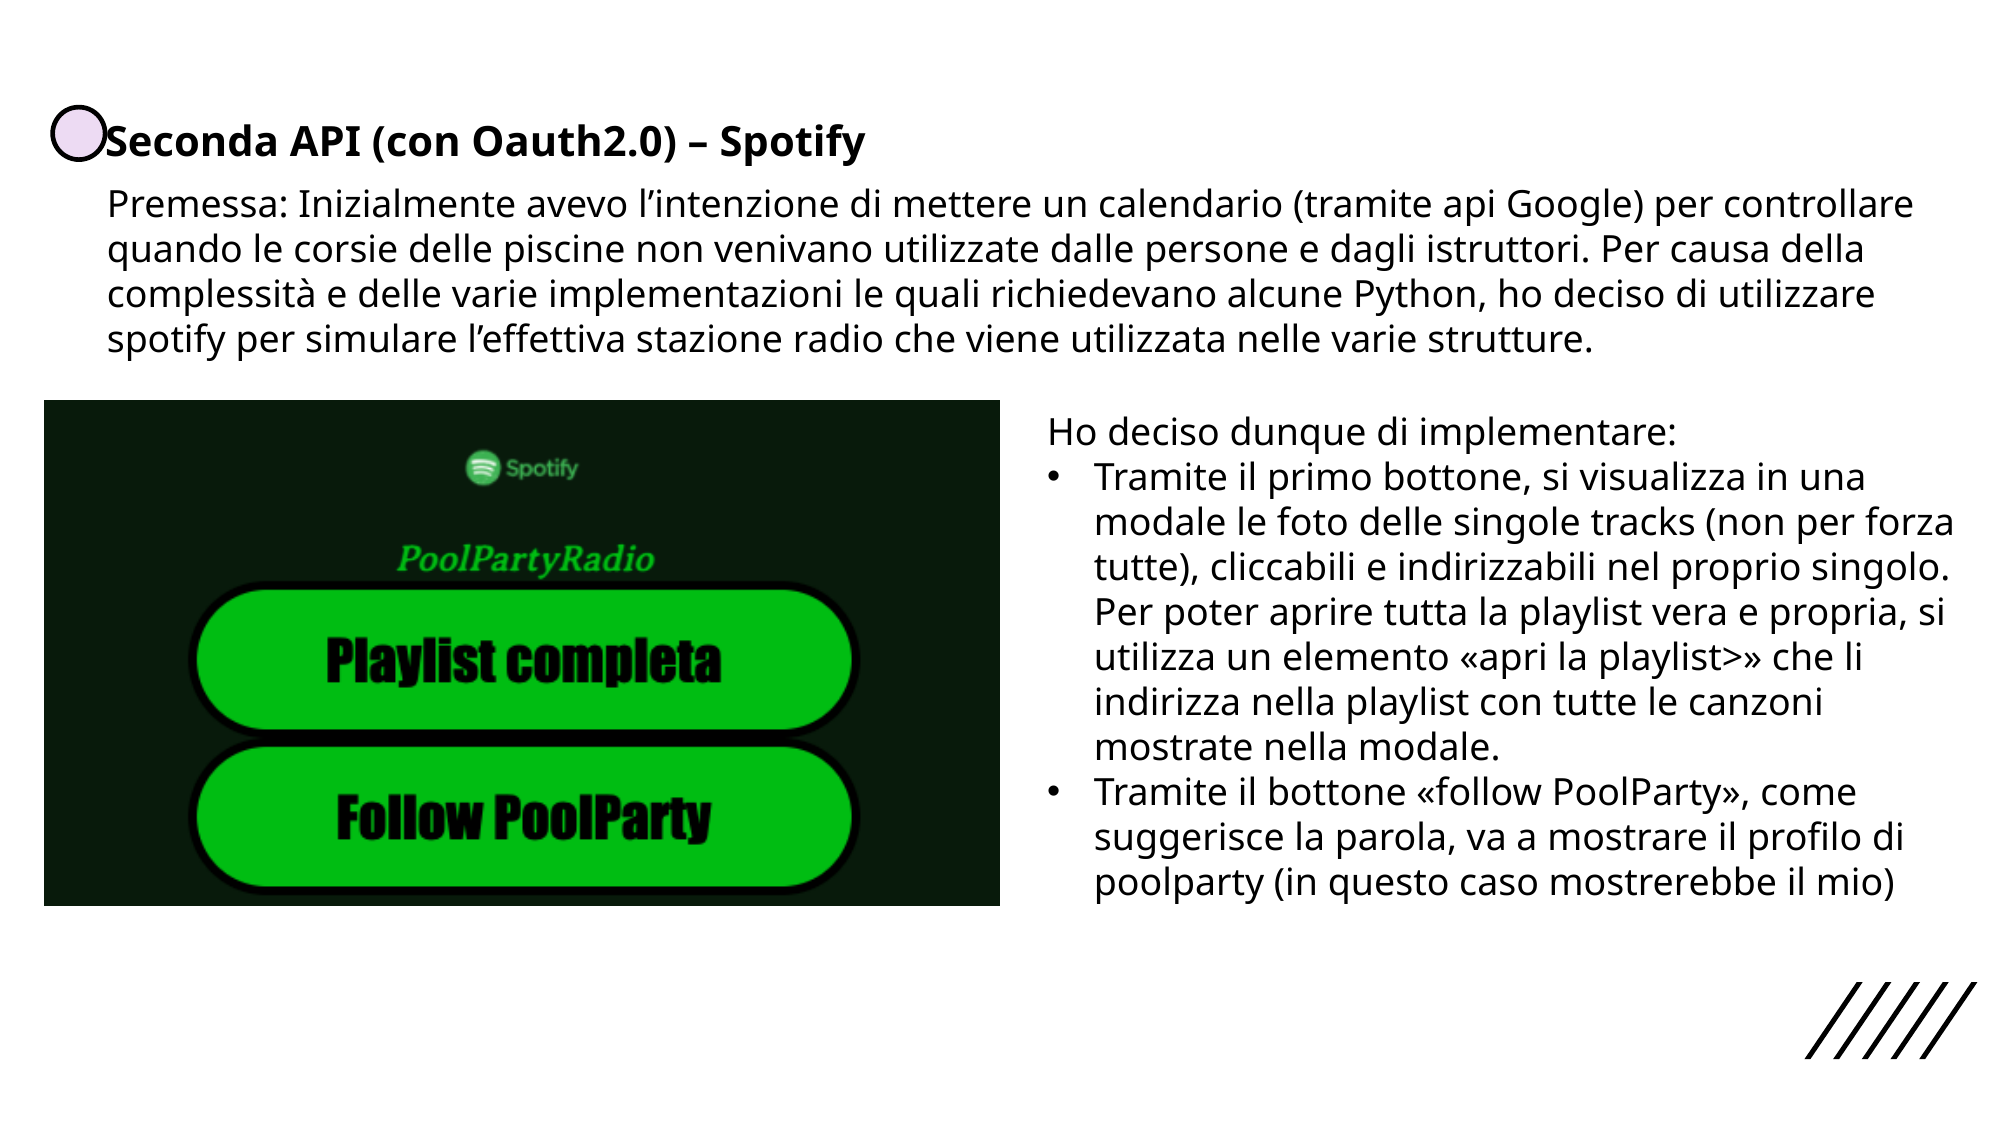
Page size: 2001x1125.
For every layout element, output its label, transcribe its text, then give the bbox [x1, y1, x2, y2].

text_box Seconda API (con Oauth2.0) – Spotify [90, 106, 881, 172]
text_box Ho deciso dunque di implementare: Tramite il primo bottone, si visualizza in una modale le foto delle singole tracks (non per forza tutte), cliccabili e indirizzabili nel proprio singolo. Per poter aprire tutta la playlist vera e propria, si utilizza un elemento «apri la playlist>» che li indirizza nella playlist con tutte le canzoni mostrate nella modale. Tramite il bottone «follow PoolParty», come suggerisce la parola, va a mostrare il profilo di poolparty (in questo caso mostrerebbe il mio) [1032, 400, 1988, 911]
picture [44, 400, 1000, 906]
text_box Premessa: Inizialmente avevo l’intenzione di mettere un calendario (tramite api Google) per controllare quando le corsie delle piscine non venivano utilizzate dalle persone e dagli istruttori. Per causa della complessità e delle varie implementazioni le quali richiedevano alcune Python, ho deciso di utilizzare spotify per simulare l’effettiva stazione radio che viene utilizzata nelle varie strutture. [92, 172, 1973, 368]
